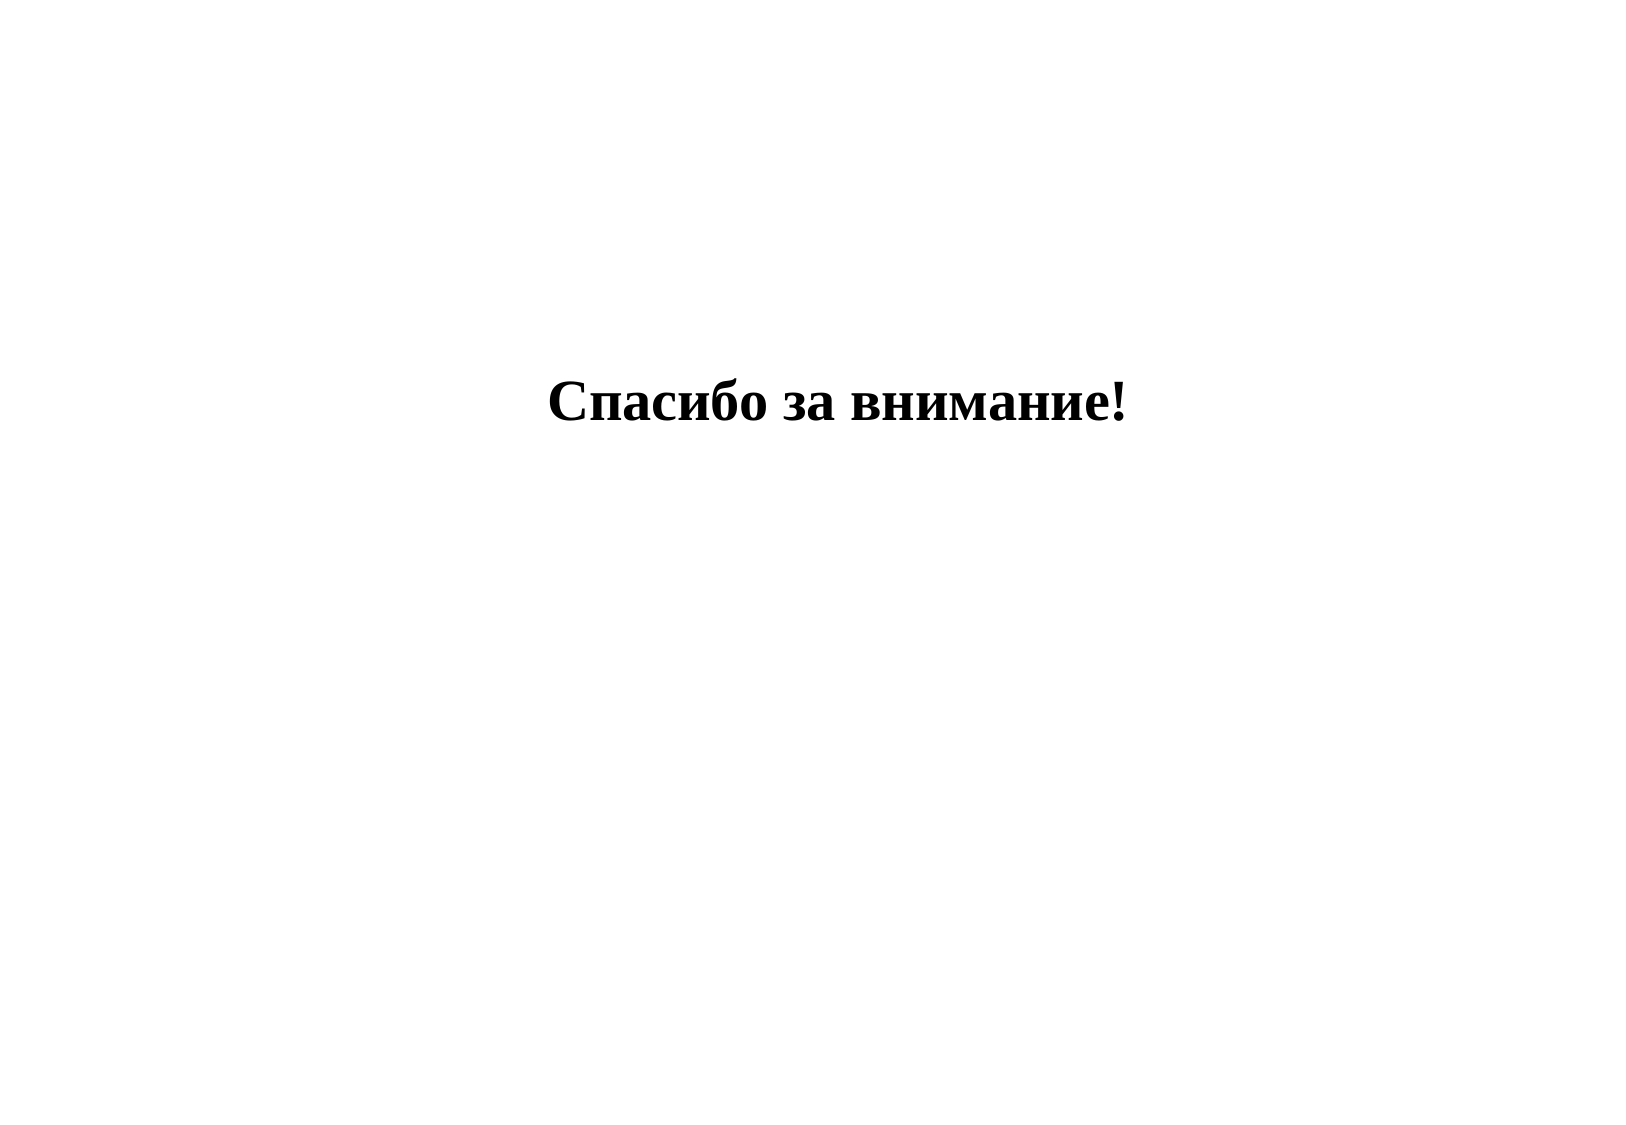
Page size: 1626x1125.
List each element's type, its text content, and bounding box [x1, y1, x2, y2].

text_box Спасибо за внимание! [166, 326, 1511, 563]
